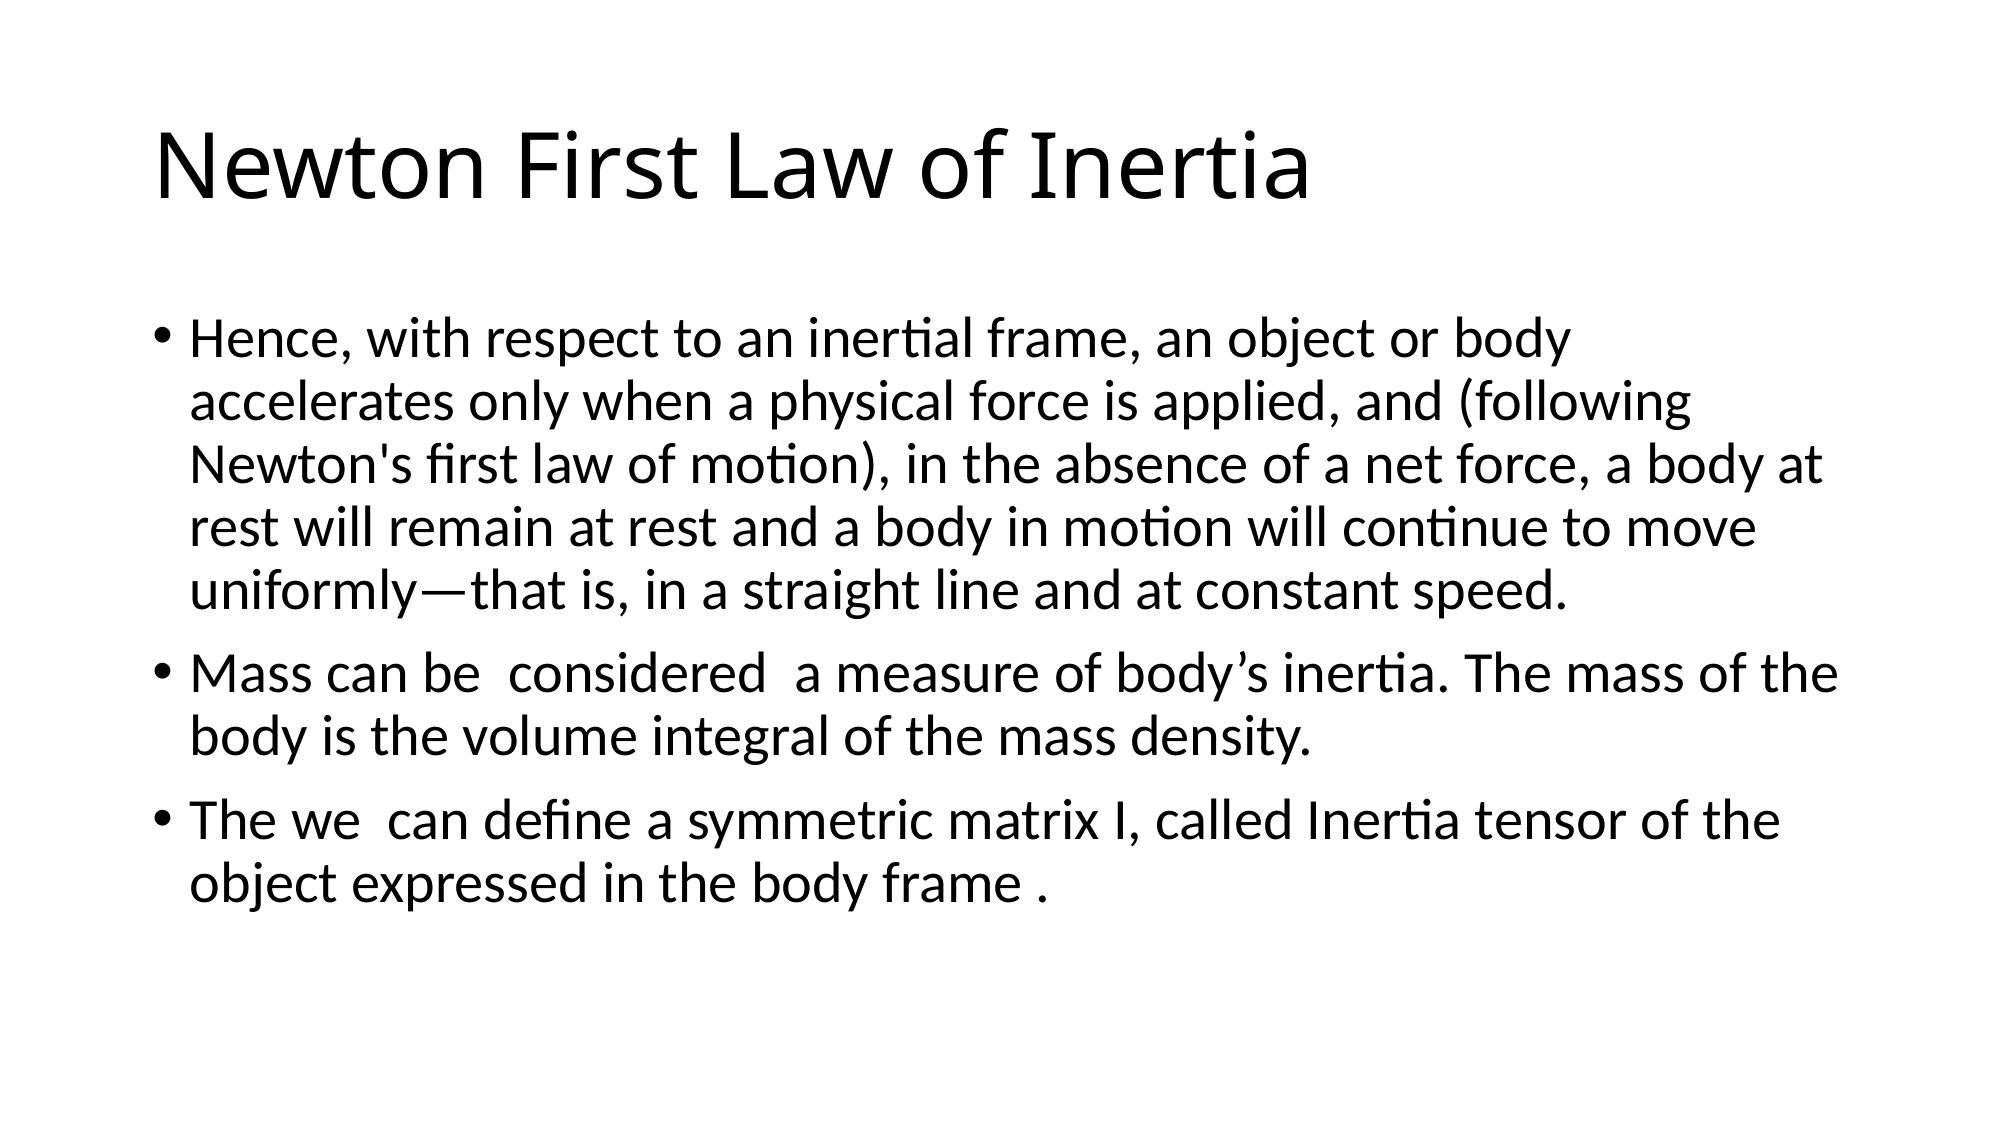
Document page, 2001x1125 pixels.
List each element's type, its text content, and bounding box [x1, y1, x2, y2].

title Newton First Law of Inertia [137, 59, 1863, 278]
list Hence, with respect to an inertial frame, an object or body accelerates only when a physical force is applied, and (following Newton's first law of motion), in the absence of a net force, a body at rest will remain at rest and a body in motion will continue to move uniformly—that is, in a straight line and at constant speed. Mass can be considered a measure of body’s inertia. The mass of the body is the volume integral of the mass density. The we can define a symmetric matrix I, called Inertia tensor of the object expressed in the body frame . [137, 299, 1863, 1014]
